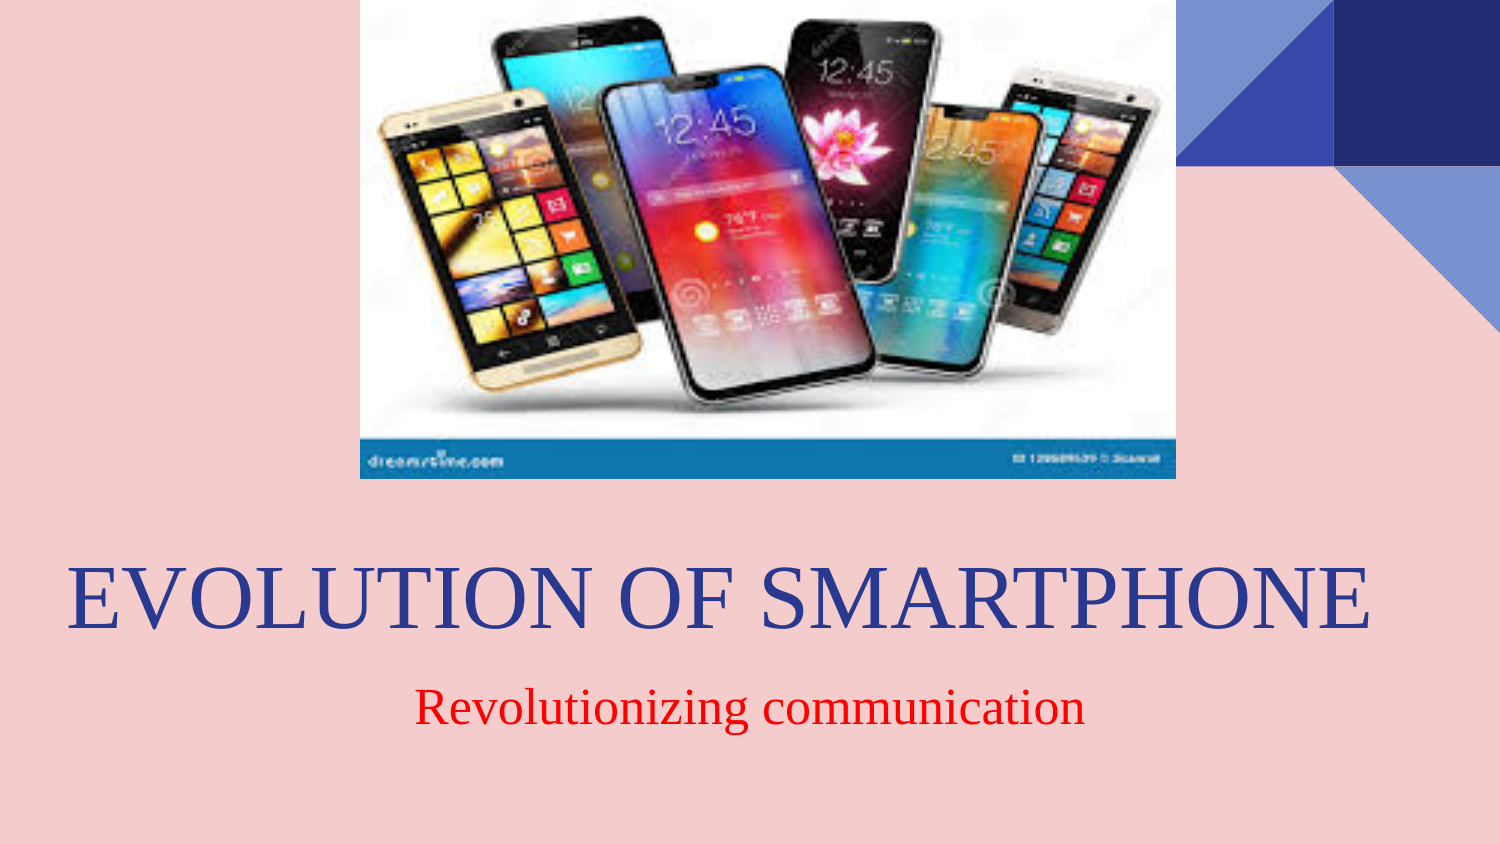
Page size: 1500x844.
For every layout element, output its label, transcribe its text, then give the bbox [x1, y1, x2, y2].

picture [360, 465, 366, 472]
picture [1107, 444, 1115, 449]
picture [360, 0, 1176, 440]
title EVOLUTION OF SMARTPHONE [51, 478, 1449, 664]
subtitle Revolutionizing communication [79, 663, 1421, 844]
picture [360, 442, 1176, 479]
